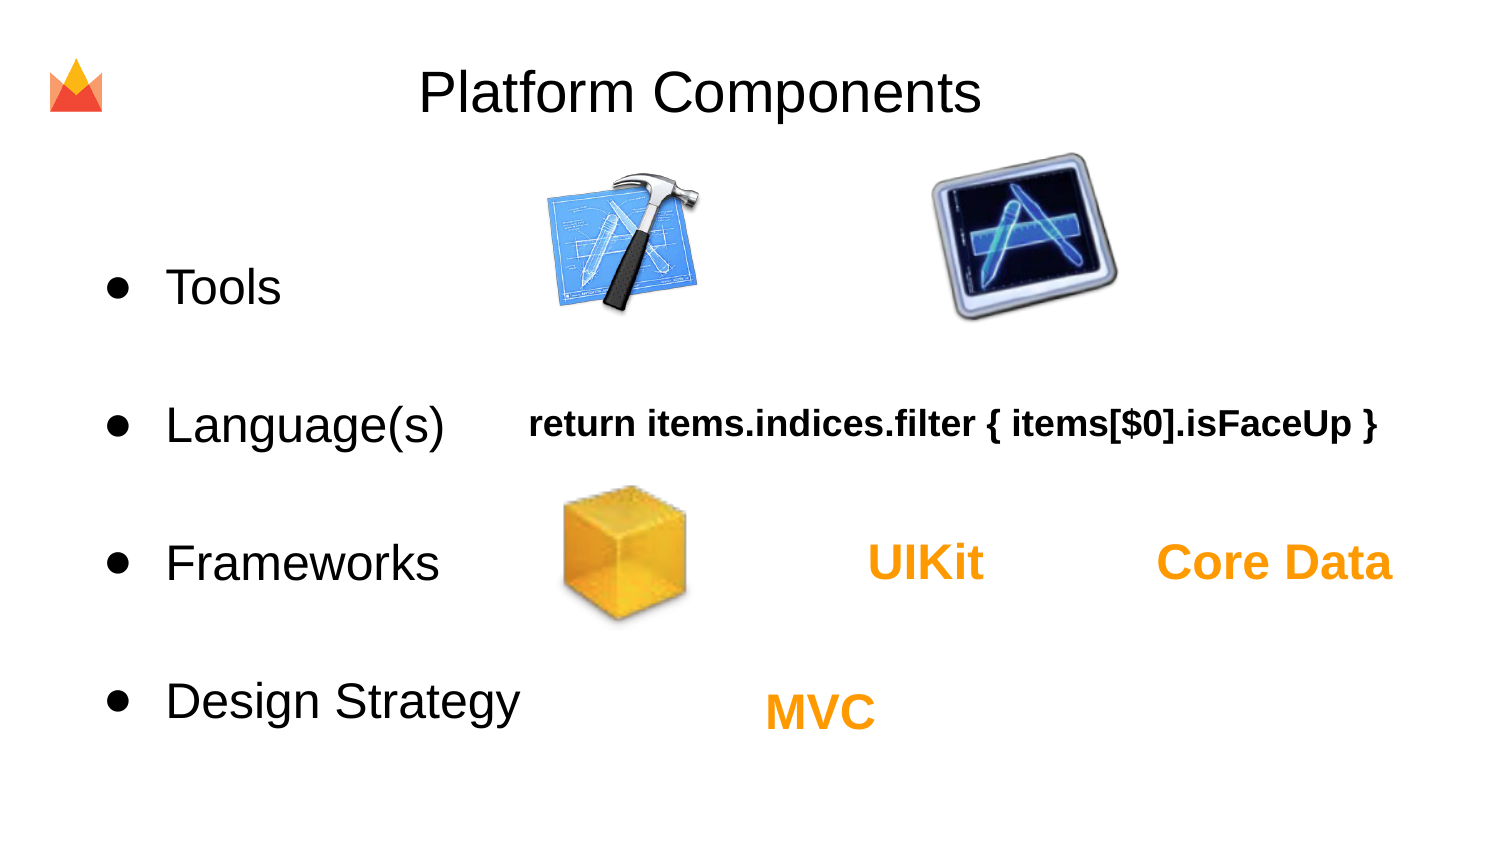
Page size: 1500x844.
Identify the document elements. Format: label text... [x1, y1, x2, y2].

title Platform Components [403, 38, 1449, 133]
picture [925, 141, 1125, 341]
text_box UIKit [852, 503, 1001, 607]
picture [24, 33, 128, 138]
text_box MVC [749, 653, 898, 757]
list Tools Language(s) Frameworks Design Strategy [75, 137, 1435, 773]
text_box return items.indices.filter { items[$0].isFaceUp } [513, 361, 1423, 482]
picture [542, 161, 702, 321]
text_box Core Data [1114, 503, 1435, 607]
picture [553, 481, 702, 630]
